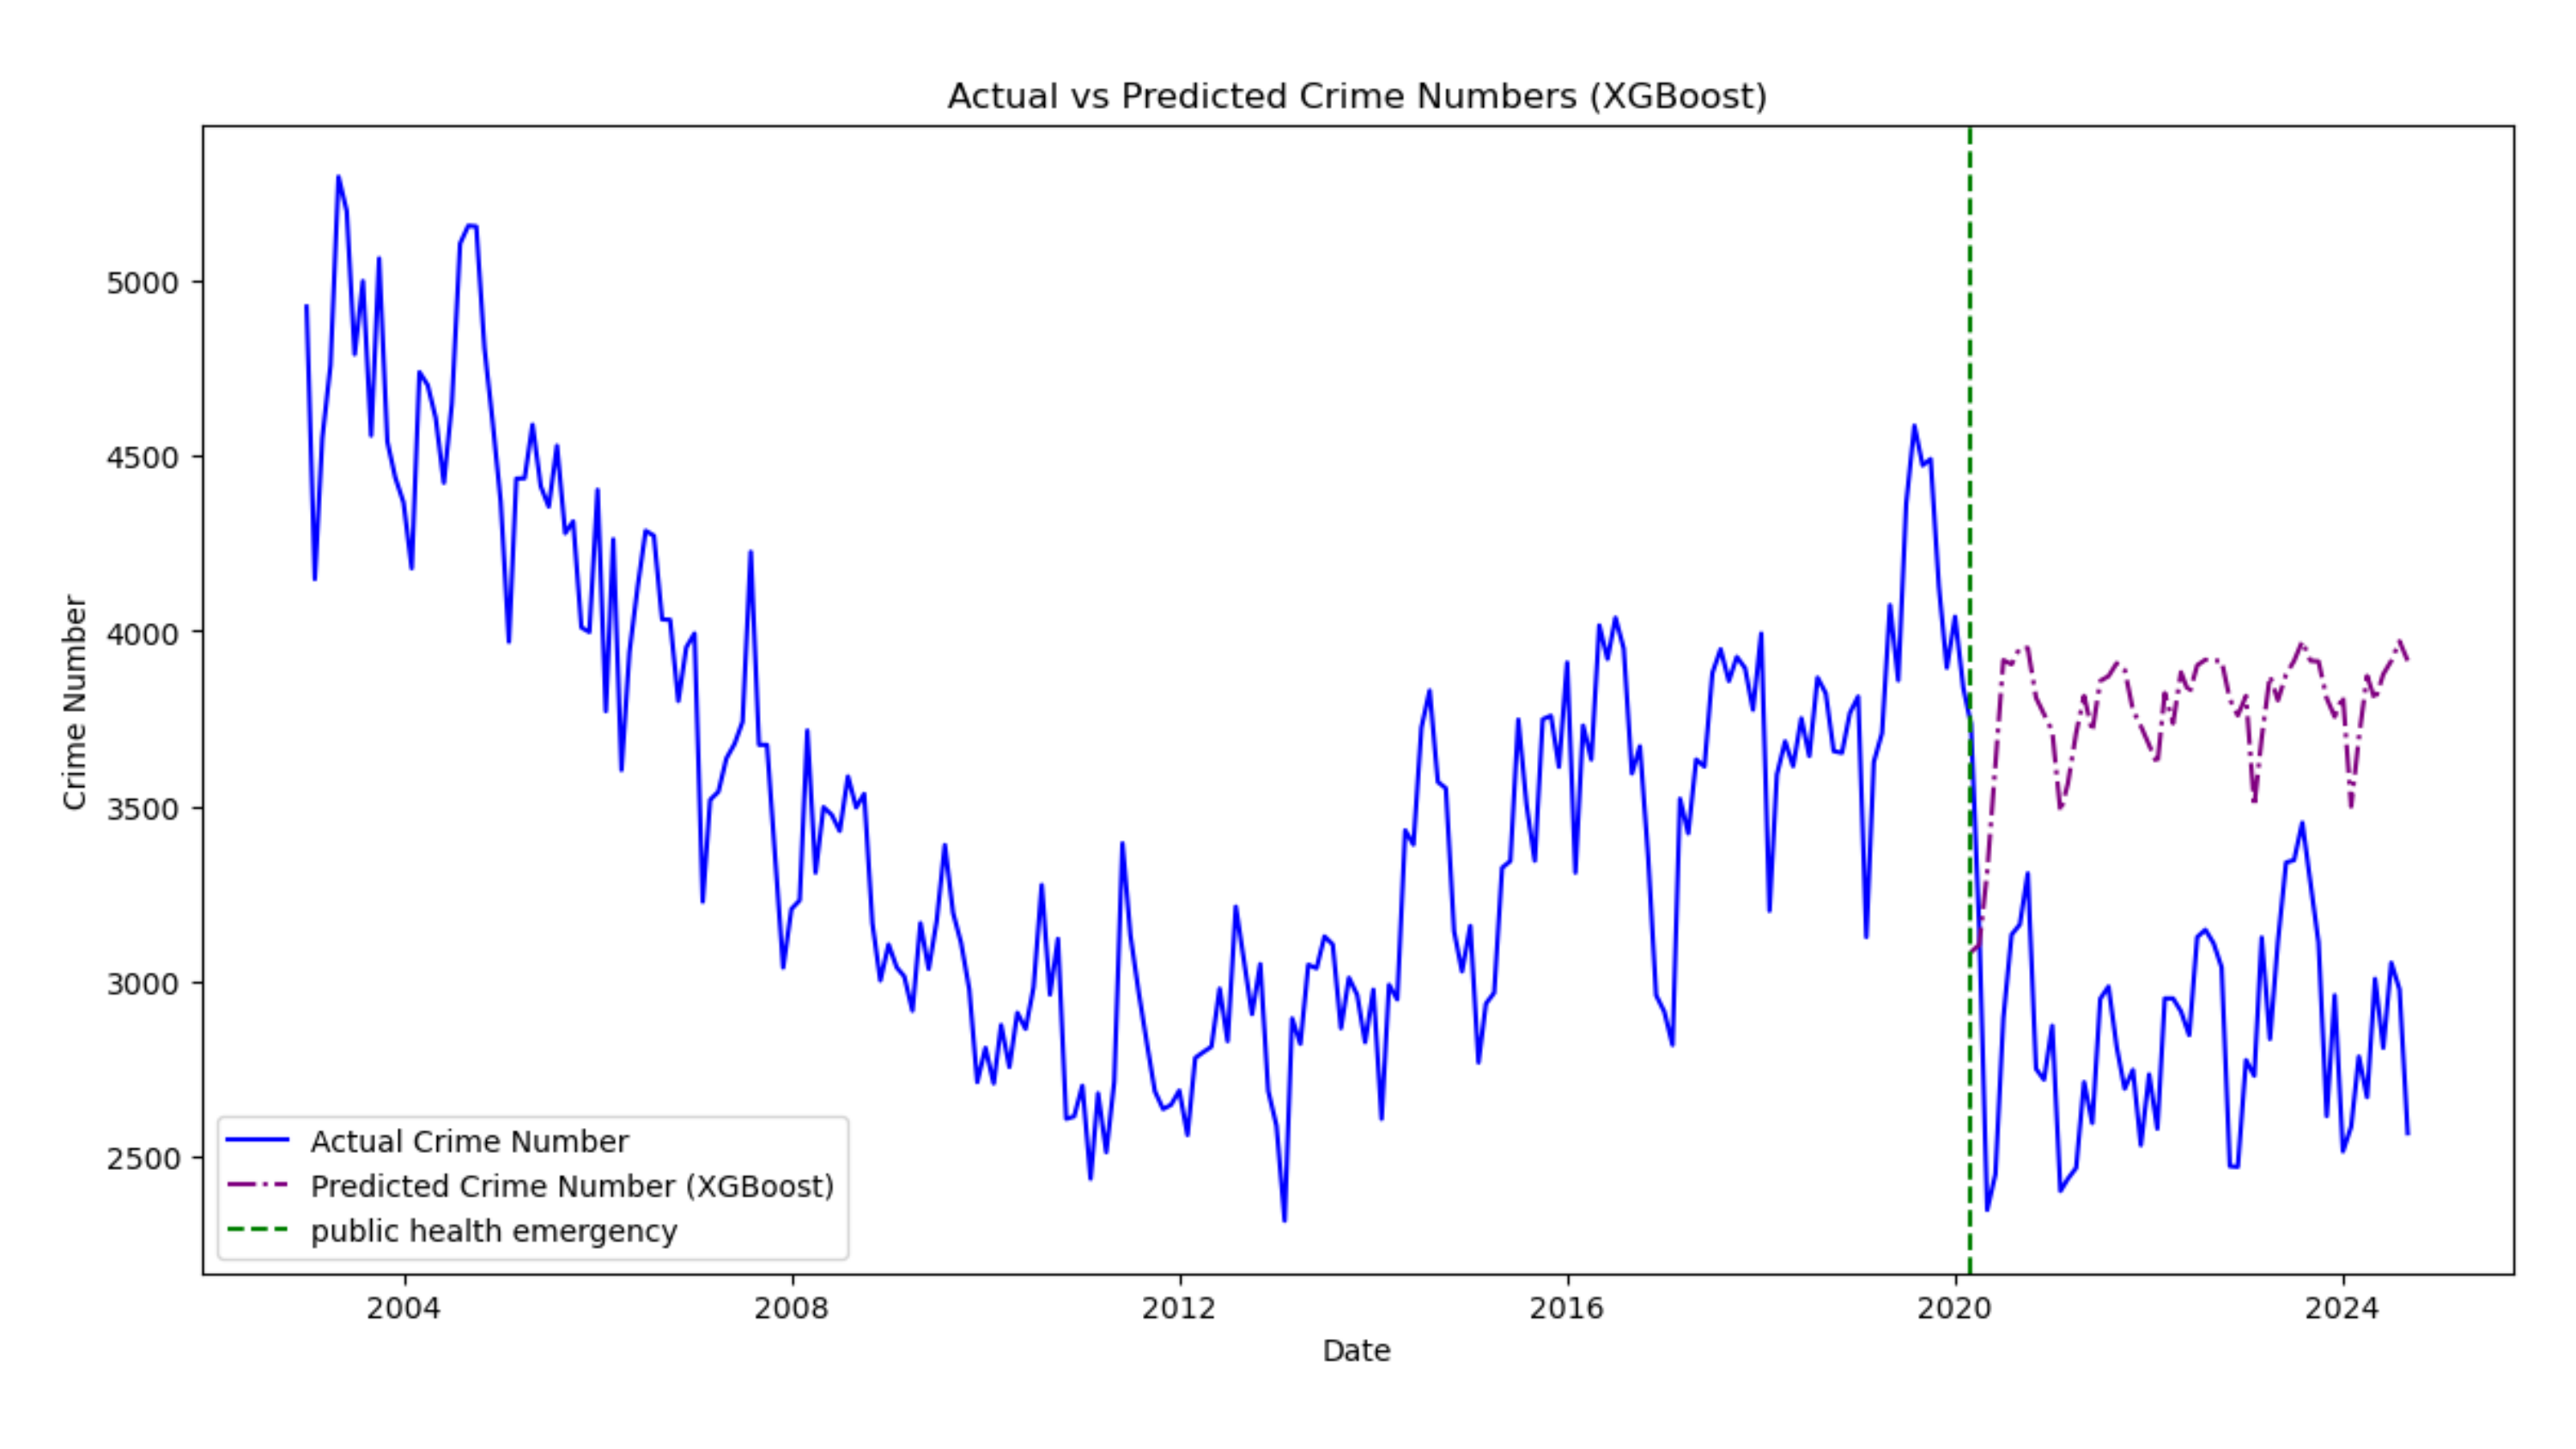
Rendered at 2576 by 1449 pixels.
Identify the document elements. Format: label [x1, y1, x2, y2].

text_box [43, 62, 2533, 1387]
